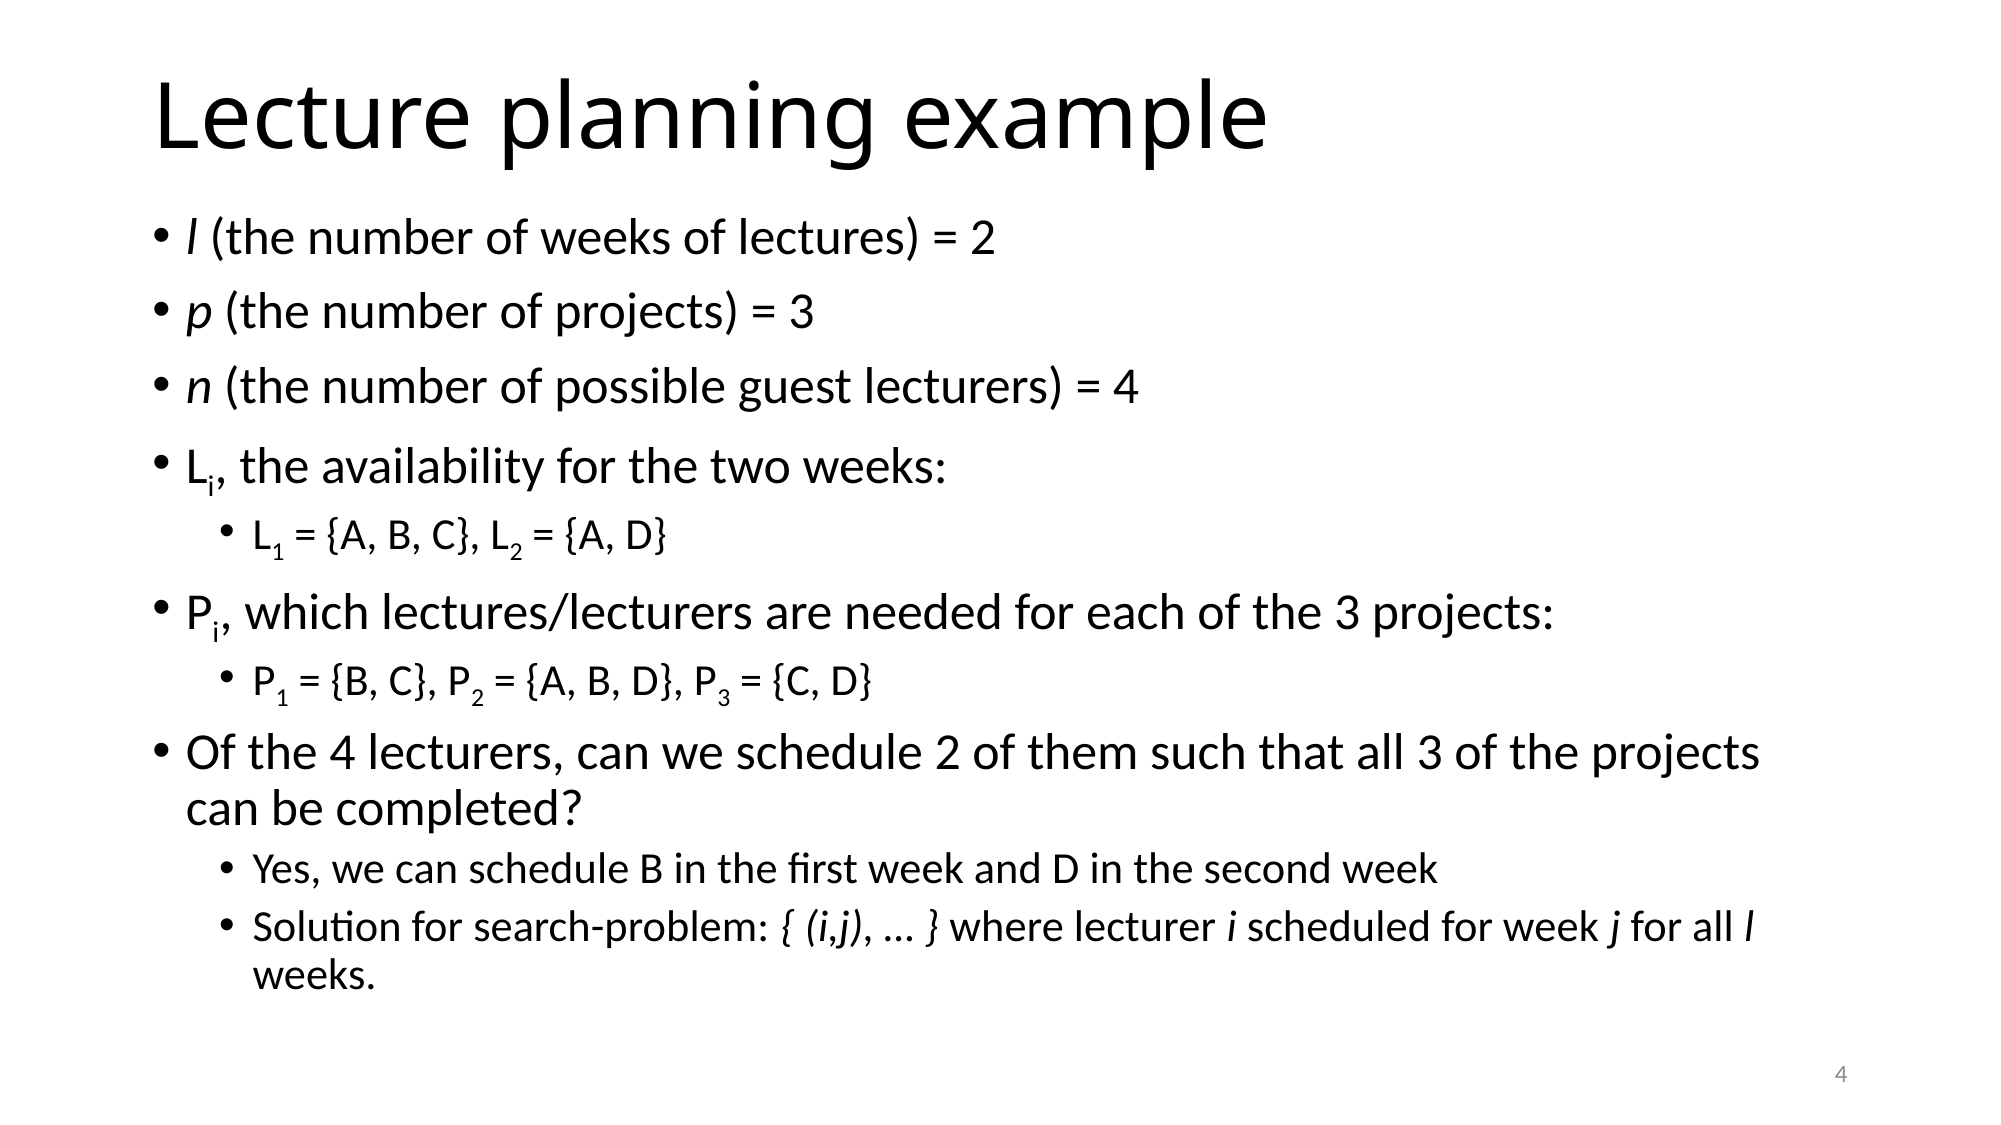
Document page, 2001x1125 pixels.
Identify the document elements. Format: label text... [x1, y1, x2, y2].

list l (the number of weeks of lectures) = 2 p (the number of projects) = 3 n (the number of possible guest lecturers) = 4 Li, the availability for the two weeks: L1 = {A, B, C}, L2 = {A, D} Pi, which lectures/lecturers are needed for each of the 3 projects: P1 = {B, C}, P2 = {A, B, D}, P3 = {C, D} Of the 4 lecturers, can we schedule 2 of them such that all 3 of the projects can be completed? Yes, we can schedule B in the first week and D in the second week Solution for search-problem: { (i,j), … } where lecturer i scheduled for week j for all l weeks. [137, 202, 1863, 1014]
title Lecture planning example [137, 59, 1863, 179]
slide_number 4 [1412, 1042, 1863, 1103]
